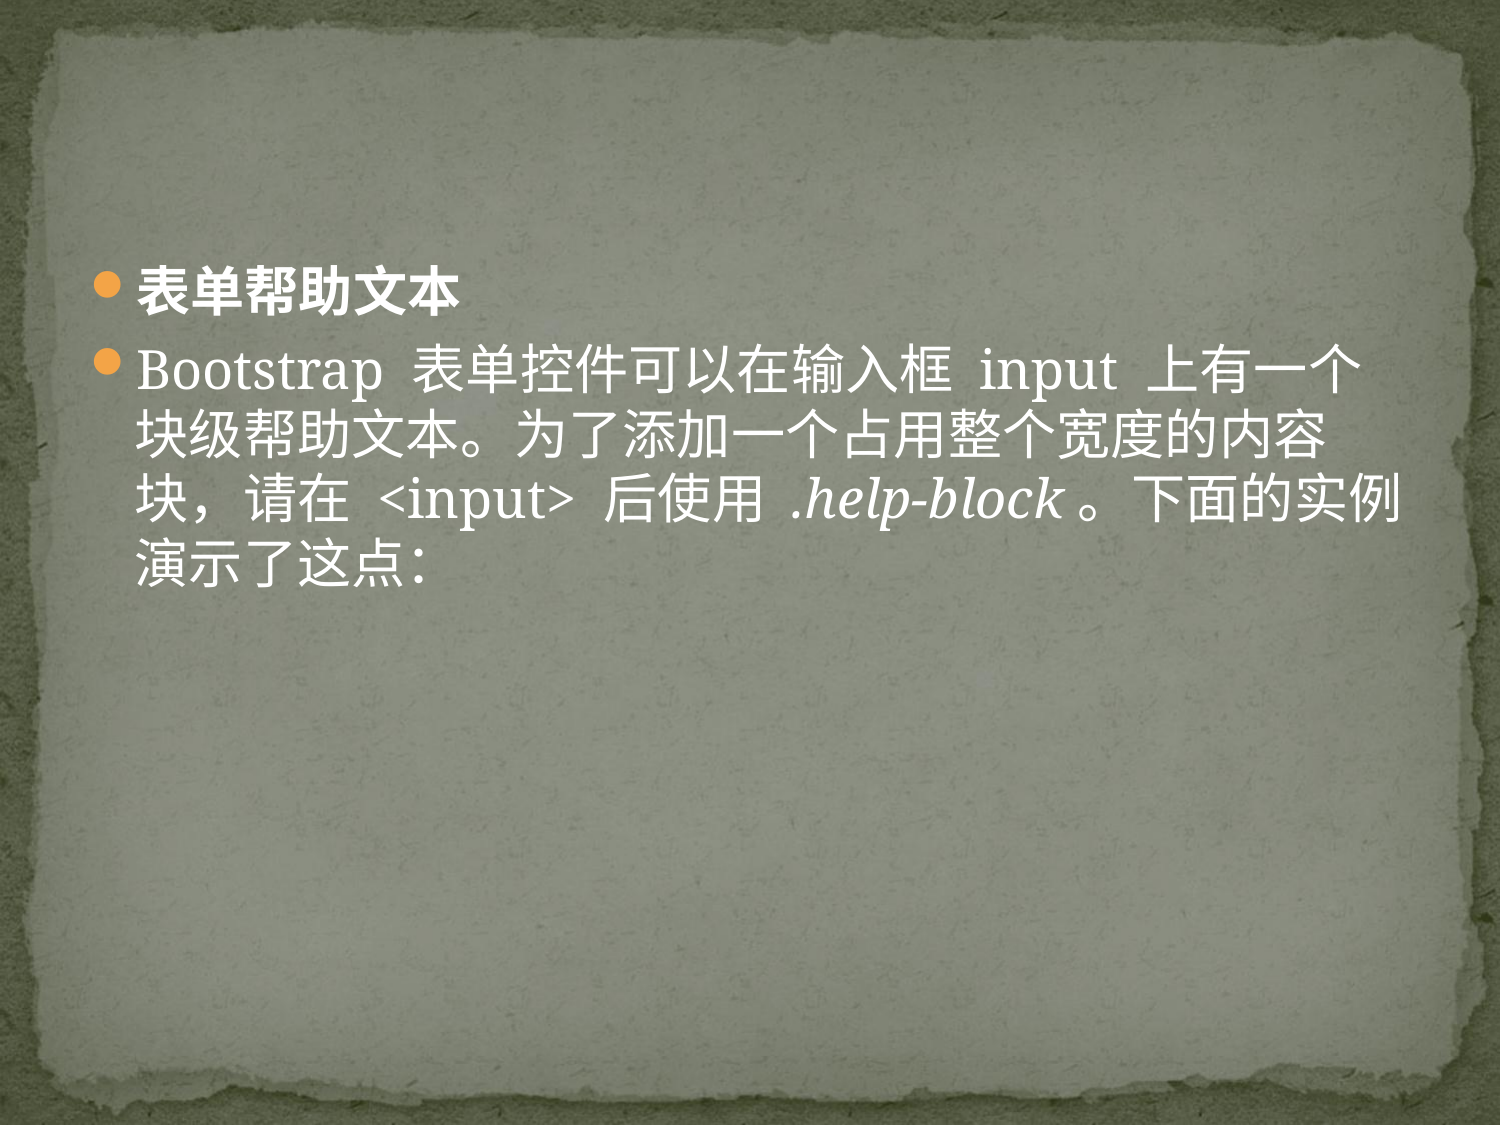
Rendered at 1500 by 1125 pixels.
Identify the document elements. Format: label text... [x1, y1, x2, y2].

list 表单帮助文本 Bootstrap 表单控件可以在输入框 input 上有一个块级帮助文本。为了添加一个占用整个宽度的内容块，请在 <input> 后使用 .help-block。下面的实例演示了这点： [75, 249, 1425, 1000]
picture [0, 0, 1500, 1125]
